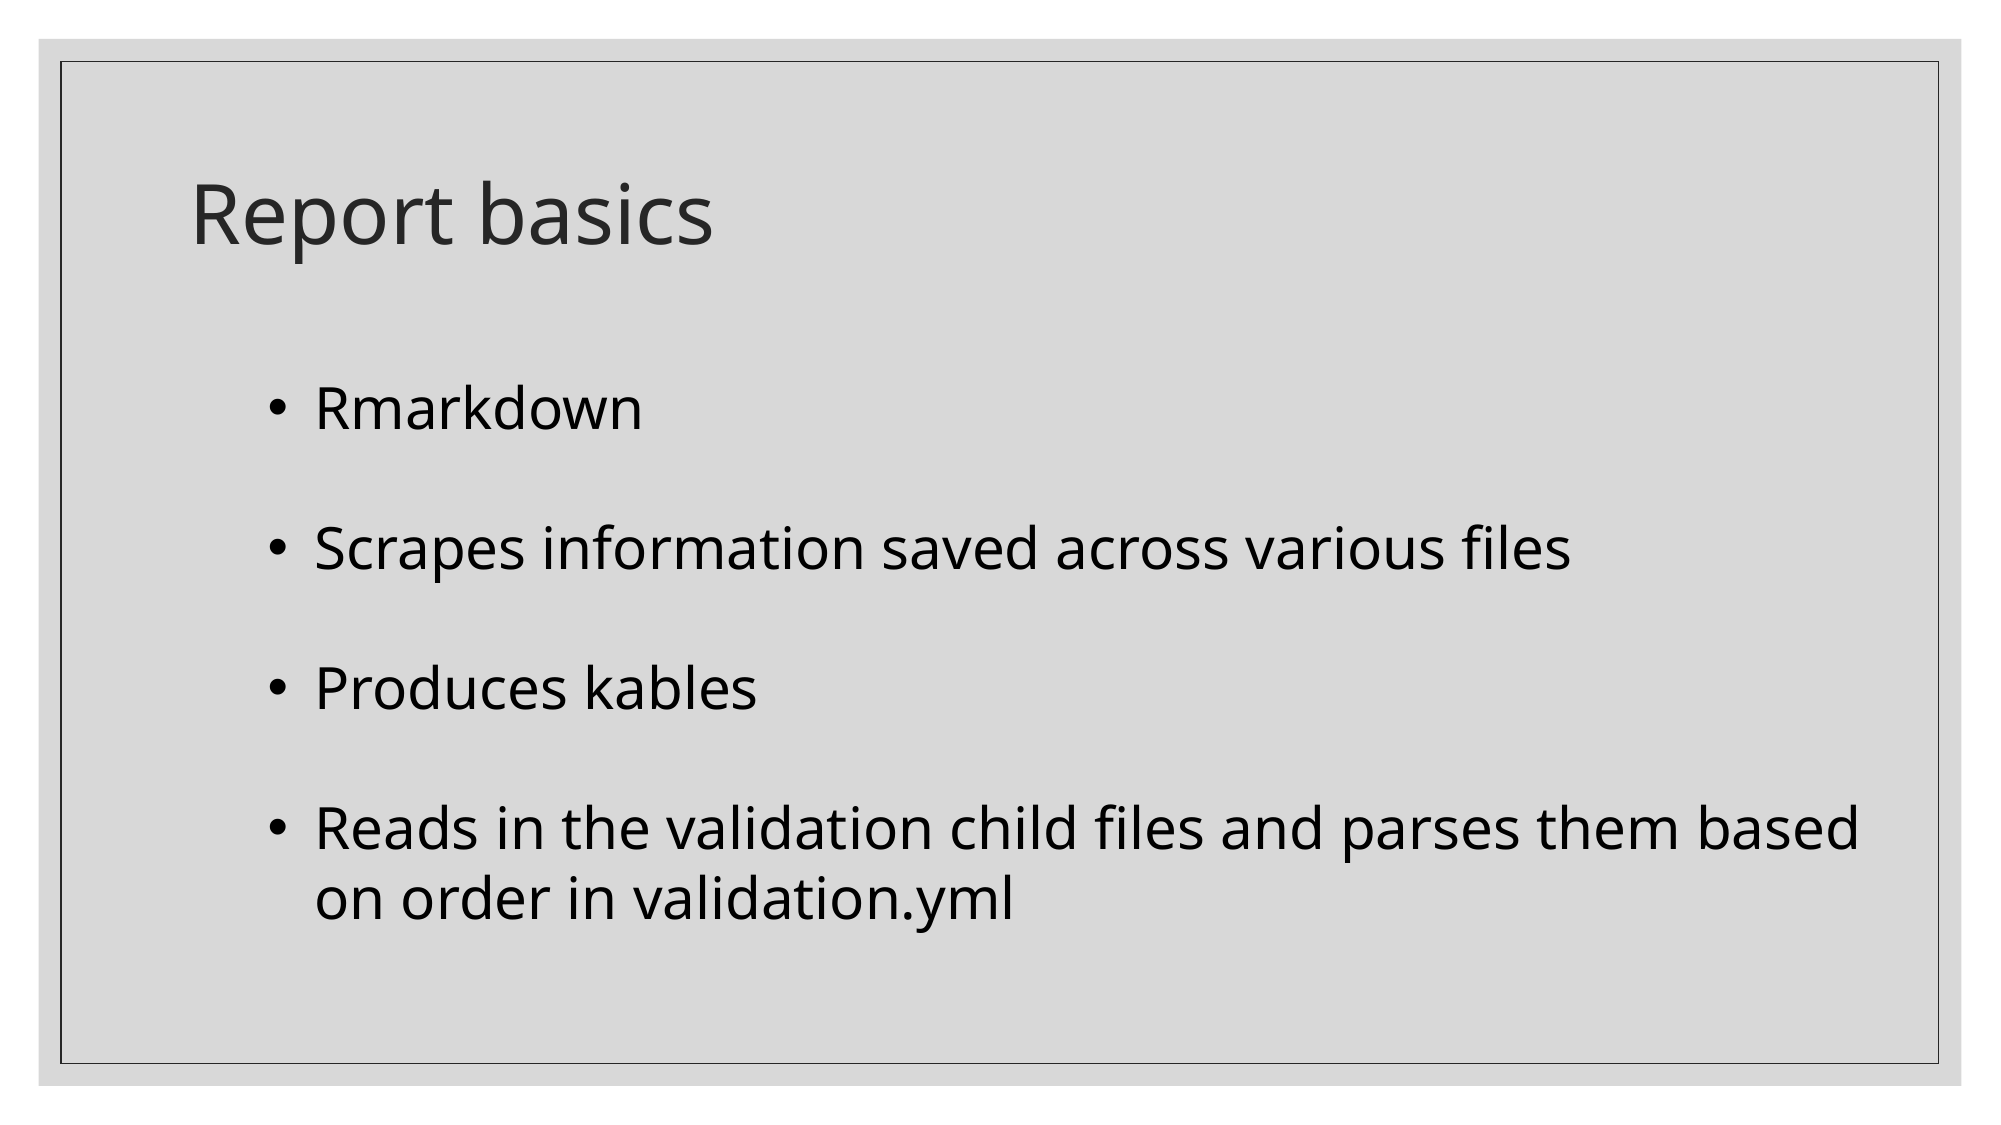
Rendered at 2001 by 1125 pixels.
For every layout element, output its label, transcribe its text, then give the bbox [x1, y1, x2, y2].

title Report basics [174, 105, 1825, 331]
text_box Rmarkdown Scrapes information saved across various files Produces kables Reads in the validation child files and parses them based on order in validation.yml [252, 363, 1924, 1009]
